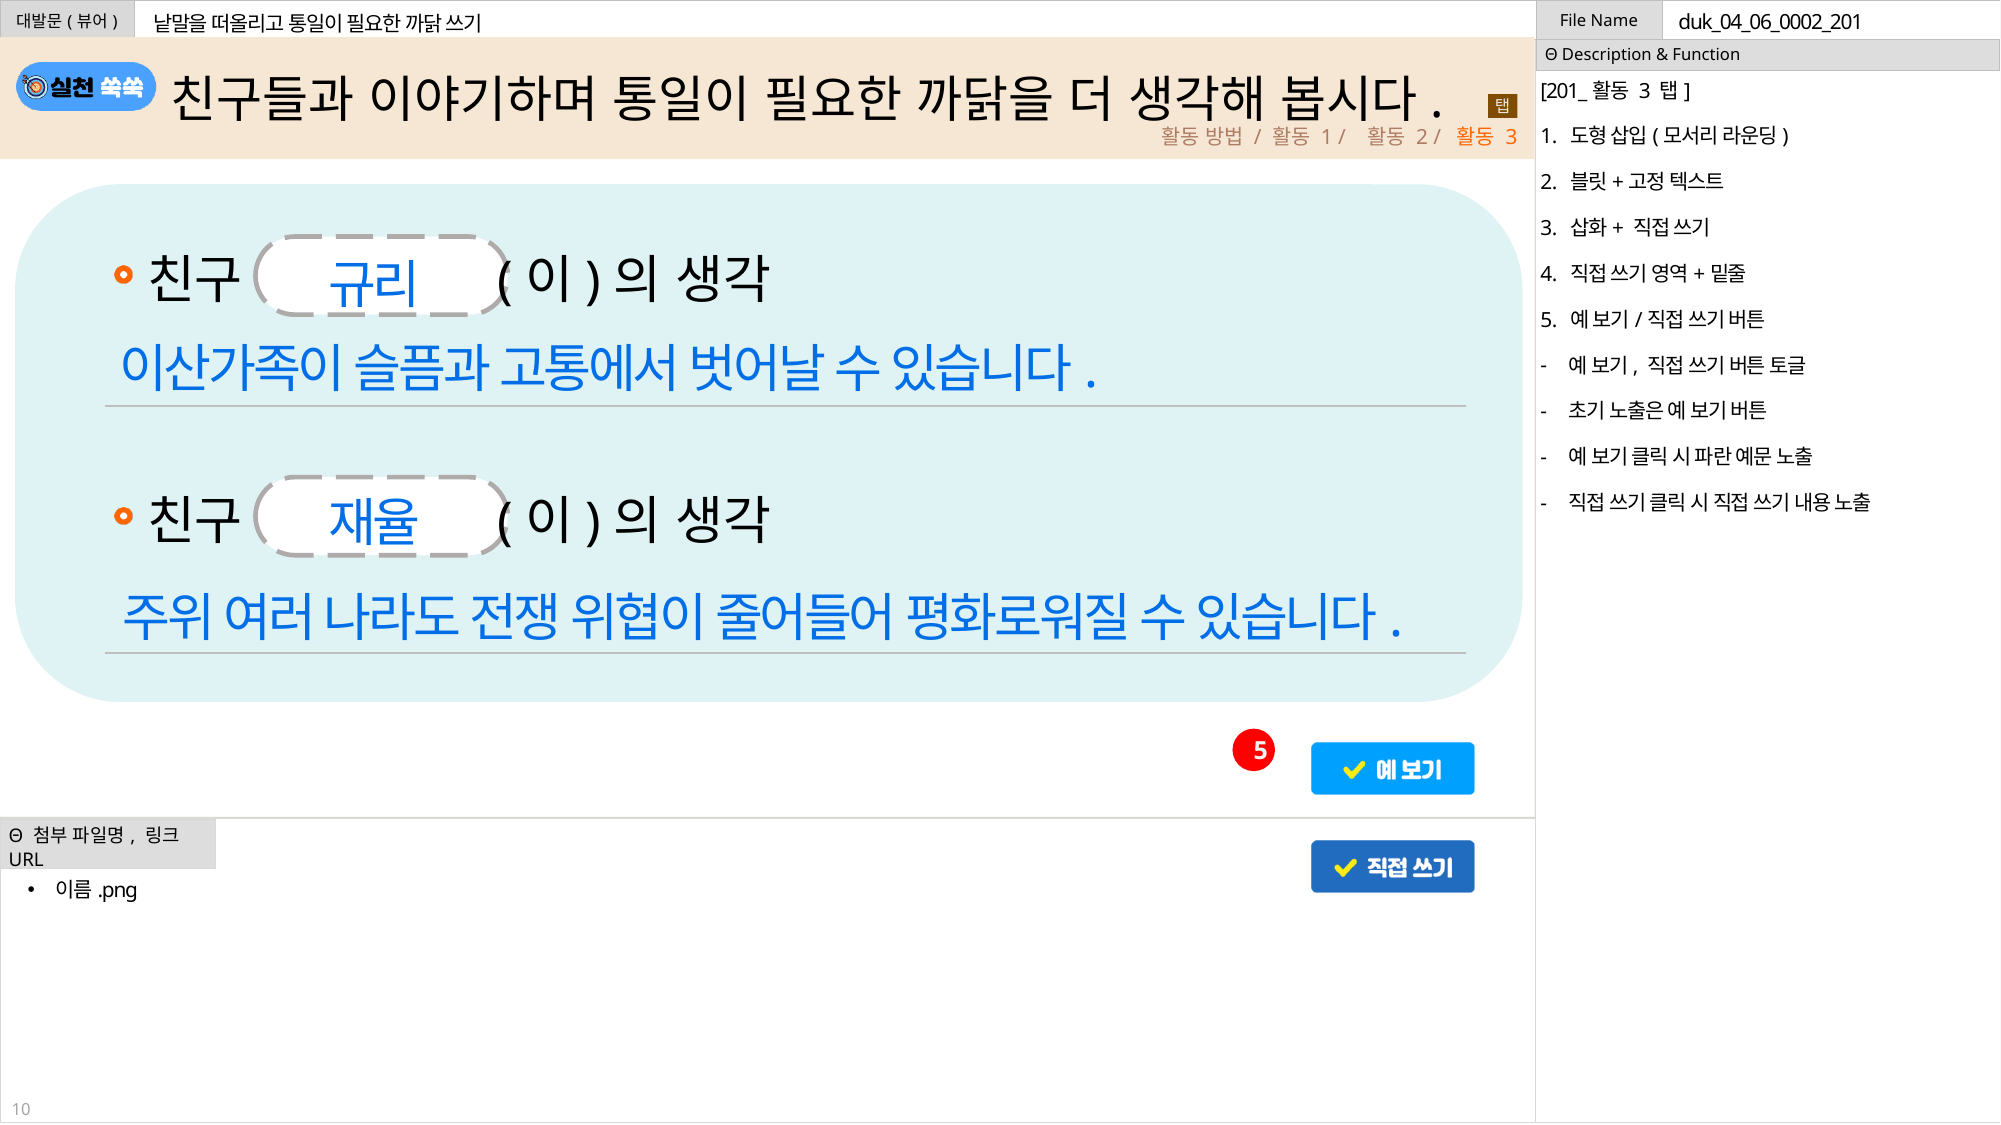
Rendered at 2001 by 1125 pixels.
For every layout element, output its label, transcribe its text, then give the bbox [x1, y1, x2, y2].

picture [16, 62, 157, 112]
text_box [14, 183, 1524, 703]
list 친구들과 이야기하며 통일이 필요한 까닭을 더 생각해 봅시다. [170, 51, 1511, 132]
text_box 친구 [132, 239, 258, 317]
text_box 이산가족이 슬픔과 고통에서 벗어날 수 있습니다. [104, 325, 1463, 405]
list 활동 방법 / 활동 1 / 활동 2 / 활동 3 [995, 121, 1518, 156]
text_box (이)의 생각 [498, 479, 786, 558]
picture [1310, 742, 1475, 795]
list 낱말을 떠올리고 통일이 필요한 까닭 쓰기 [135, 0, 1535, 38]
text_box 5 [1232, 728, 1276, 772]
list duk_04_06_0002_201 [1660, 0, 2000, 39]
text_box 재율 [251, 478, 498, 559]
list 이름.png [21, 866, 1518, 905]
picture [114, 507, 133, 525]
picture [1311, 840, 1475, 893]
text_box 규리 [251, 241, 498, 322]
text_box 친구 [132, 479, 251, 558]
text_box [276, 235, 485, 241]
picture [114, 265, 133, 284]
list [201_활동 3 탭] 도형 삽입(모서리 라운딩) 블릿+고정 텍스트 삽화+ 직접 쓰기 직접 쓰기 영역+밑줄 예 보기/직접 쓰기 버튼 예 보기, 직접 쓰기 버튼 토글 초기 노출은 예 보기 버튼 예 보기 클릭 시 파란 예문 노출 직접 쓰기 클릭 시 직접 쓰기 내용 노출 [1534, 71, 2000, 669]
text_box (이)의 생각 [482, 239, 786, 317]
text_box 주위 여러 나라도 전쟁 위협이 줄어들어 평화로워질 수 있습니다. [108, 573, 1466, 653]
